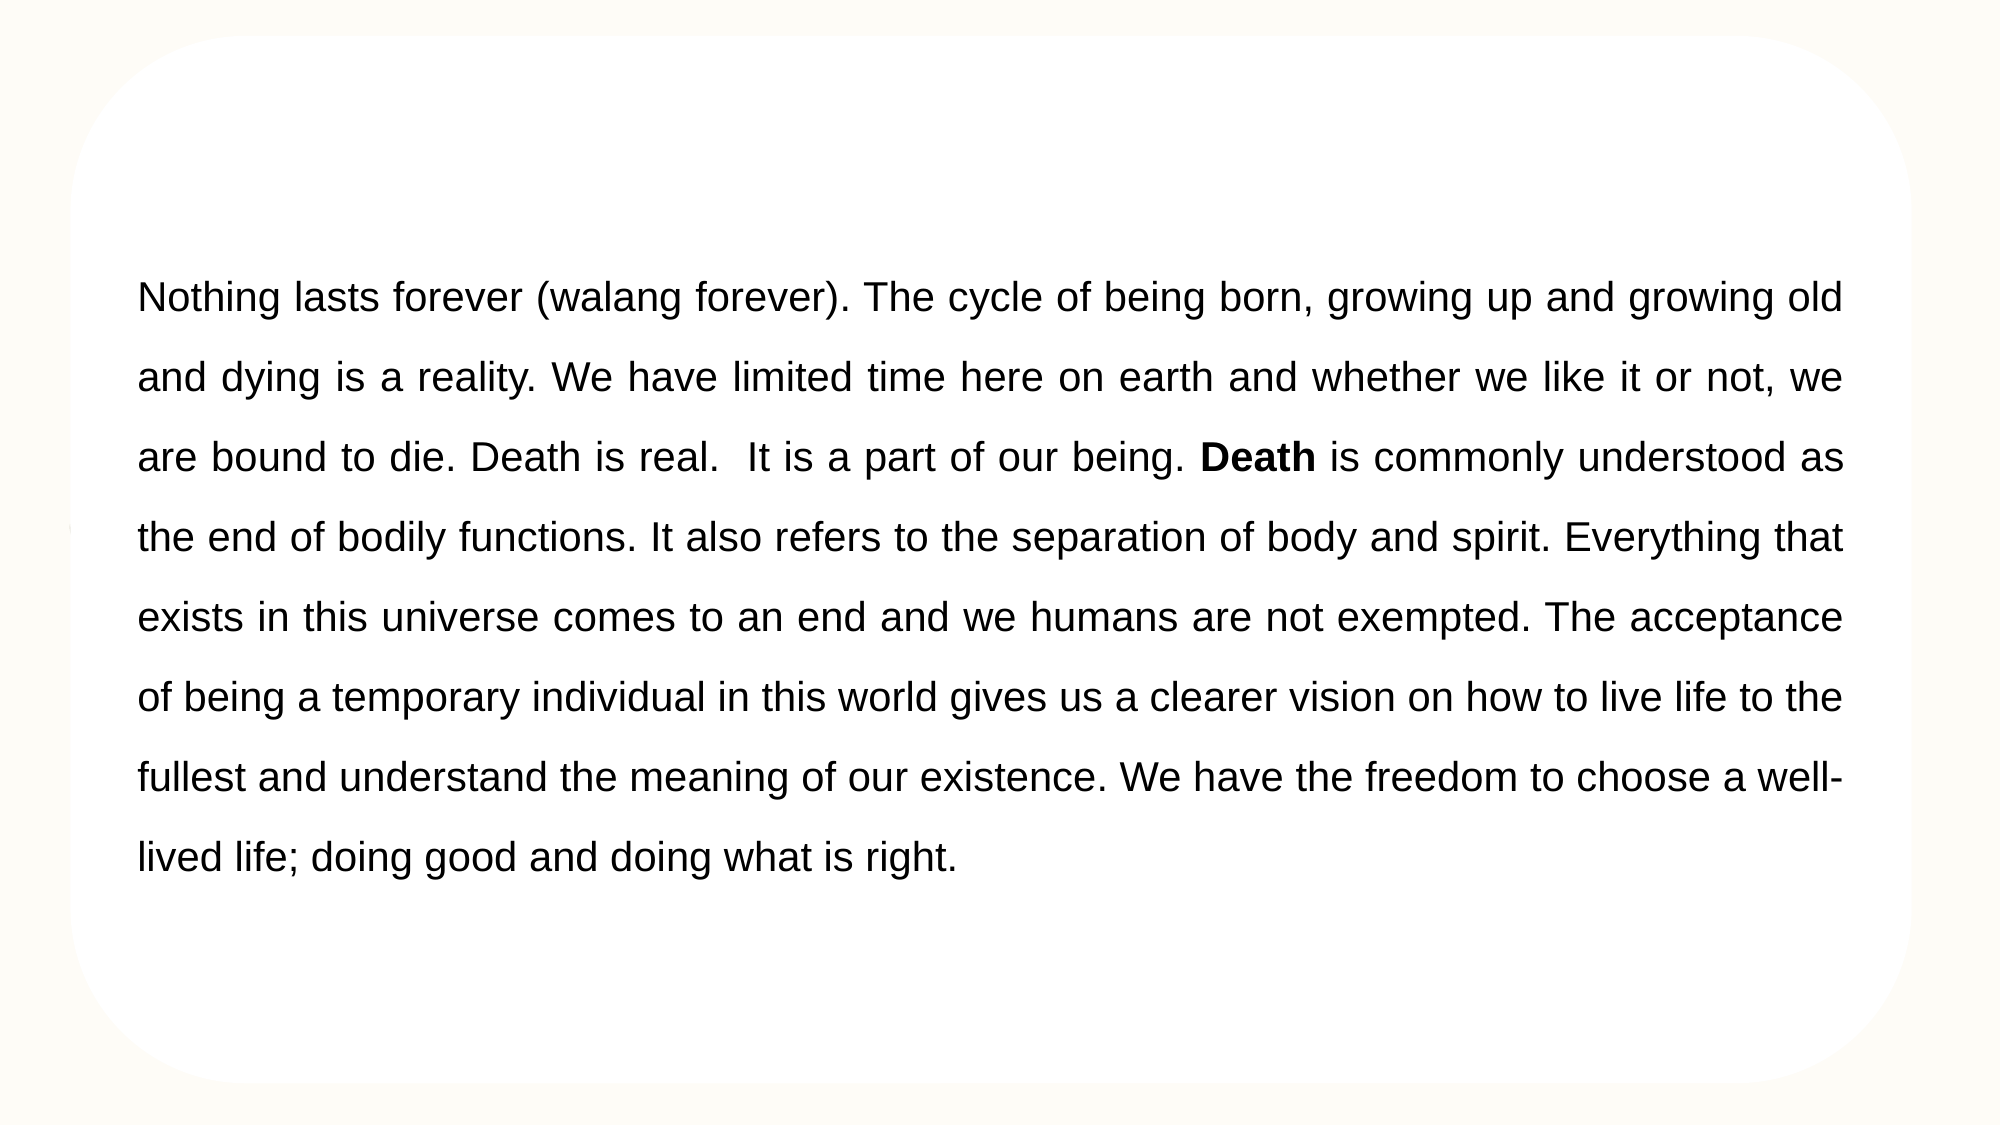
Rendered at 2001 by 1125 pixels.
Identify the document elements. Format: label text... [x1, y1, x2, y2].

text_box Nothing lasts forever (walang forever). The cycle of being born, growing up and growing old and dying is a reality. We have limited time here on earth and whether we like it or not, we are bound to die. Death is real. It is a part of our being. Death is commonly understood as the end of bodily functions. It also refers to the separation of body and spirit. Everything that exists in this universe comes to an end and we humans are not exempted. The acceptance of being a temporary individual in this world gives us a clearer vision on how to live life to the fullest and understand the meaning of our existence. We have the freedom to choose a well-lived life; doing good and doing what is right. [70, 35, 1912, 1084]
